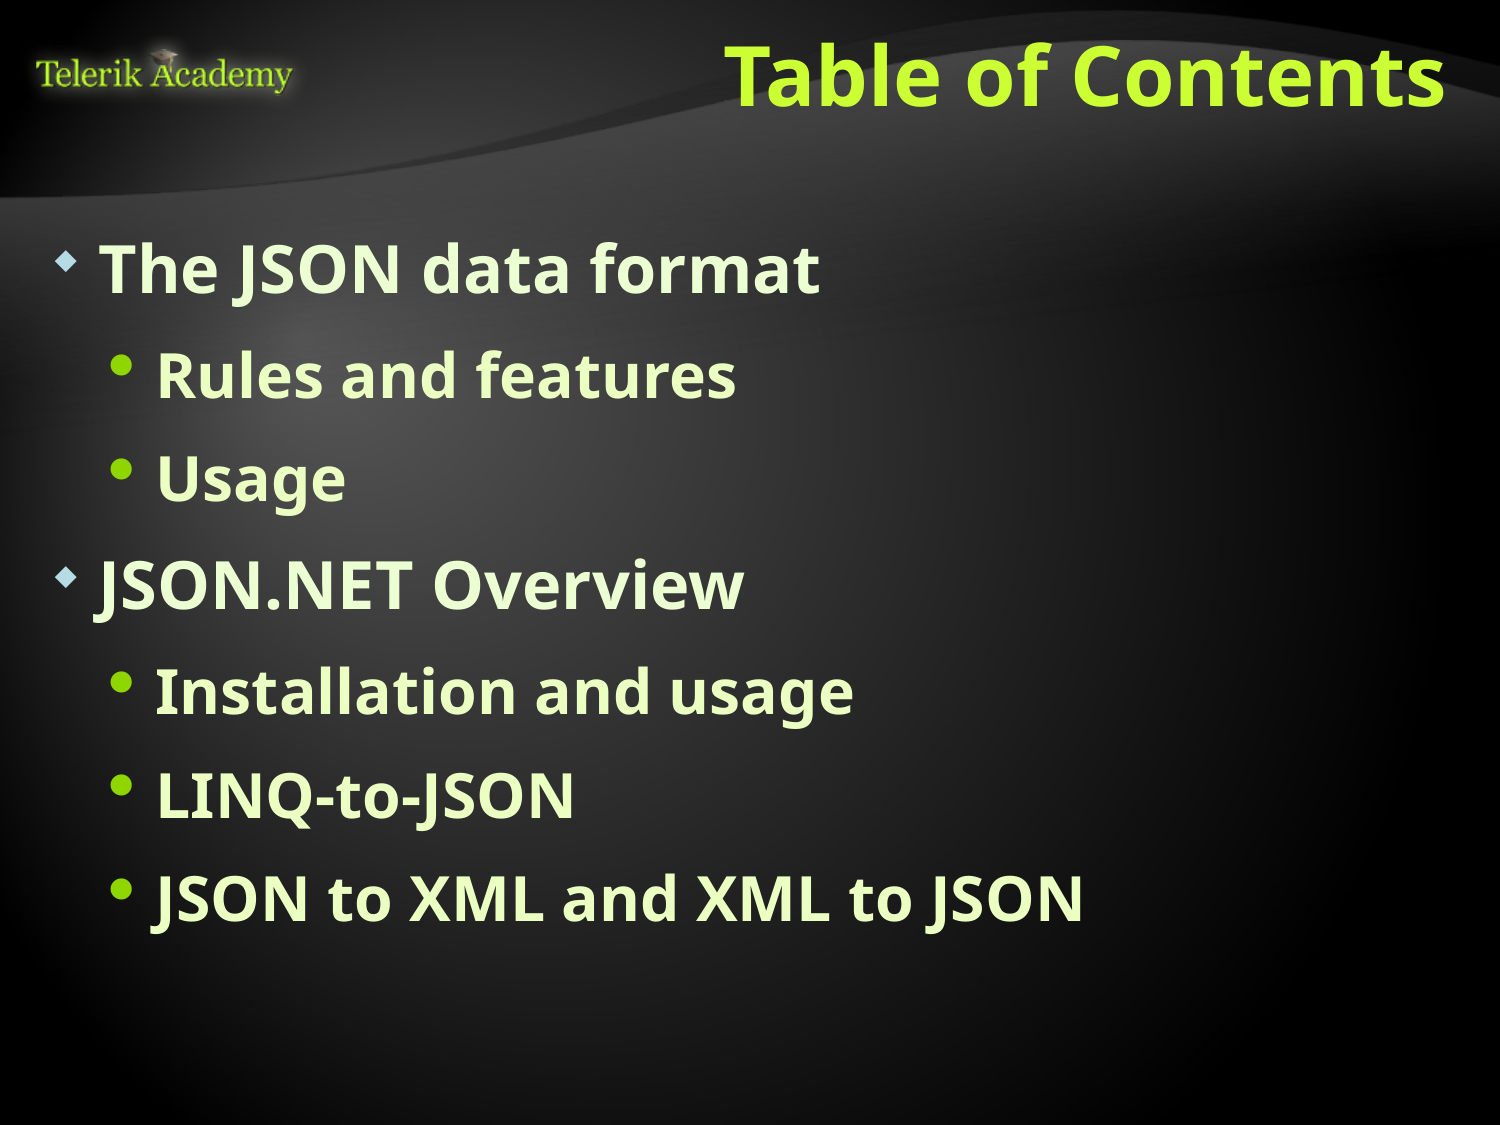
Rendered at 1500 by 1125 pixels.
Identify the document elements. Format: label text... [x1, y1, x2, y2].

picture [0, 0, 1500, 1125]
title Table of Contents [300, 12, 1463, 150]
list The JSON data format Rules and features Usage JSON.NET Overview Installation and usage LINQ-to-JSON JSON to XML and XML to JSON [37, 215, 1463, 1060]
